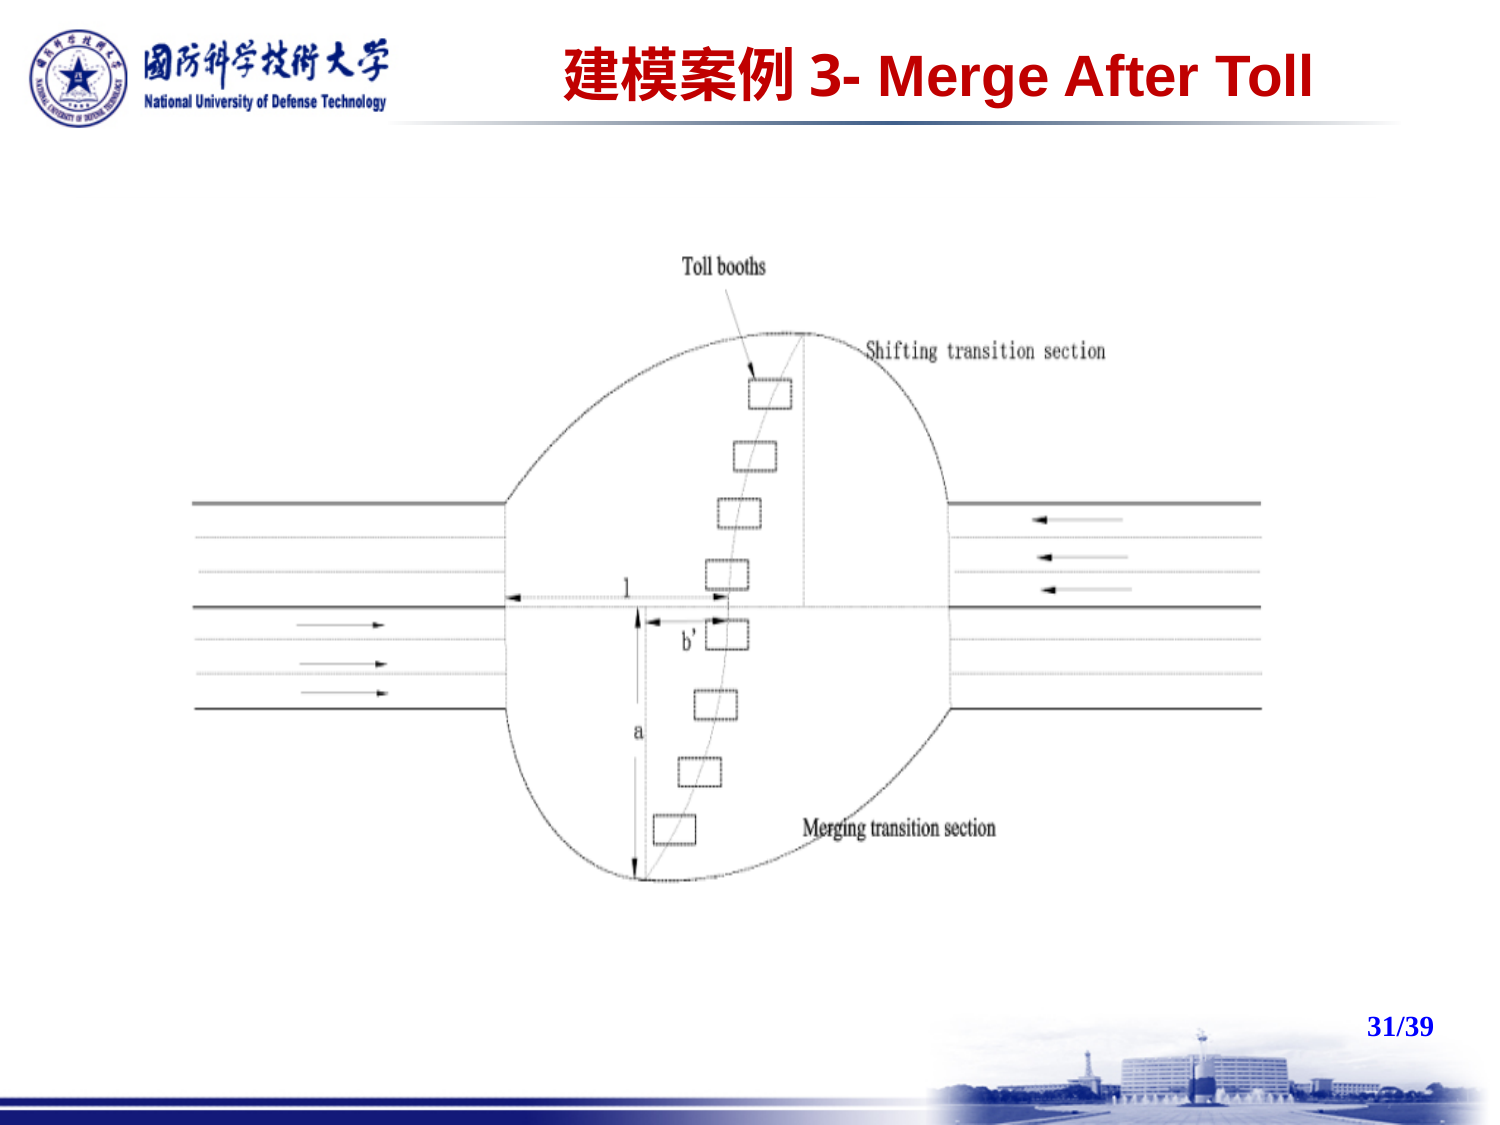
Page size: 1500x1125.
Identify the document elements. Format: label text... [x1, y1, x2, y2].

picture [0, 0, 1500, 1125]
text_box 建模案例3- Merge After Toll [513, 30, 1365, 116]
